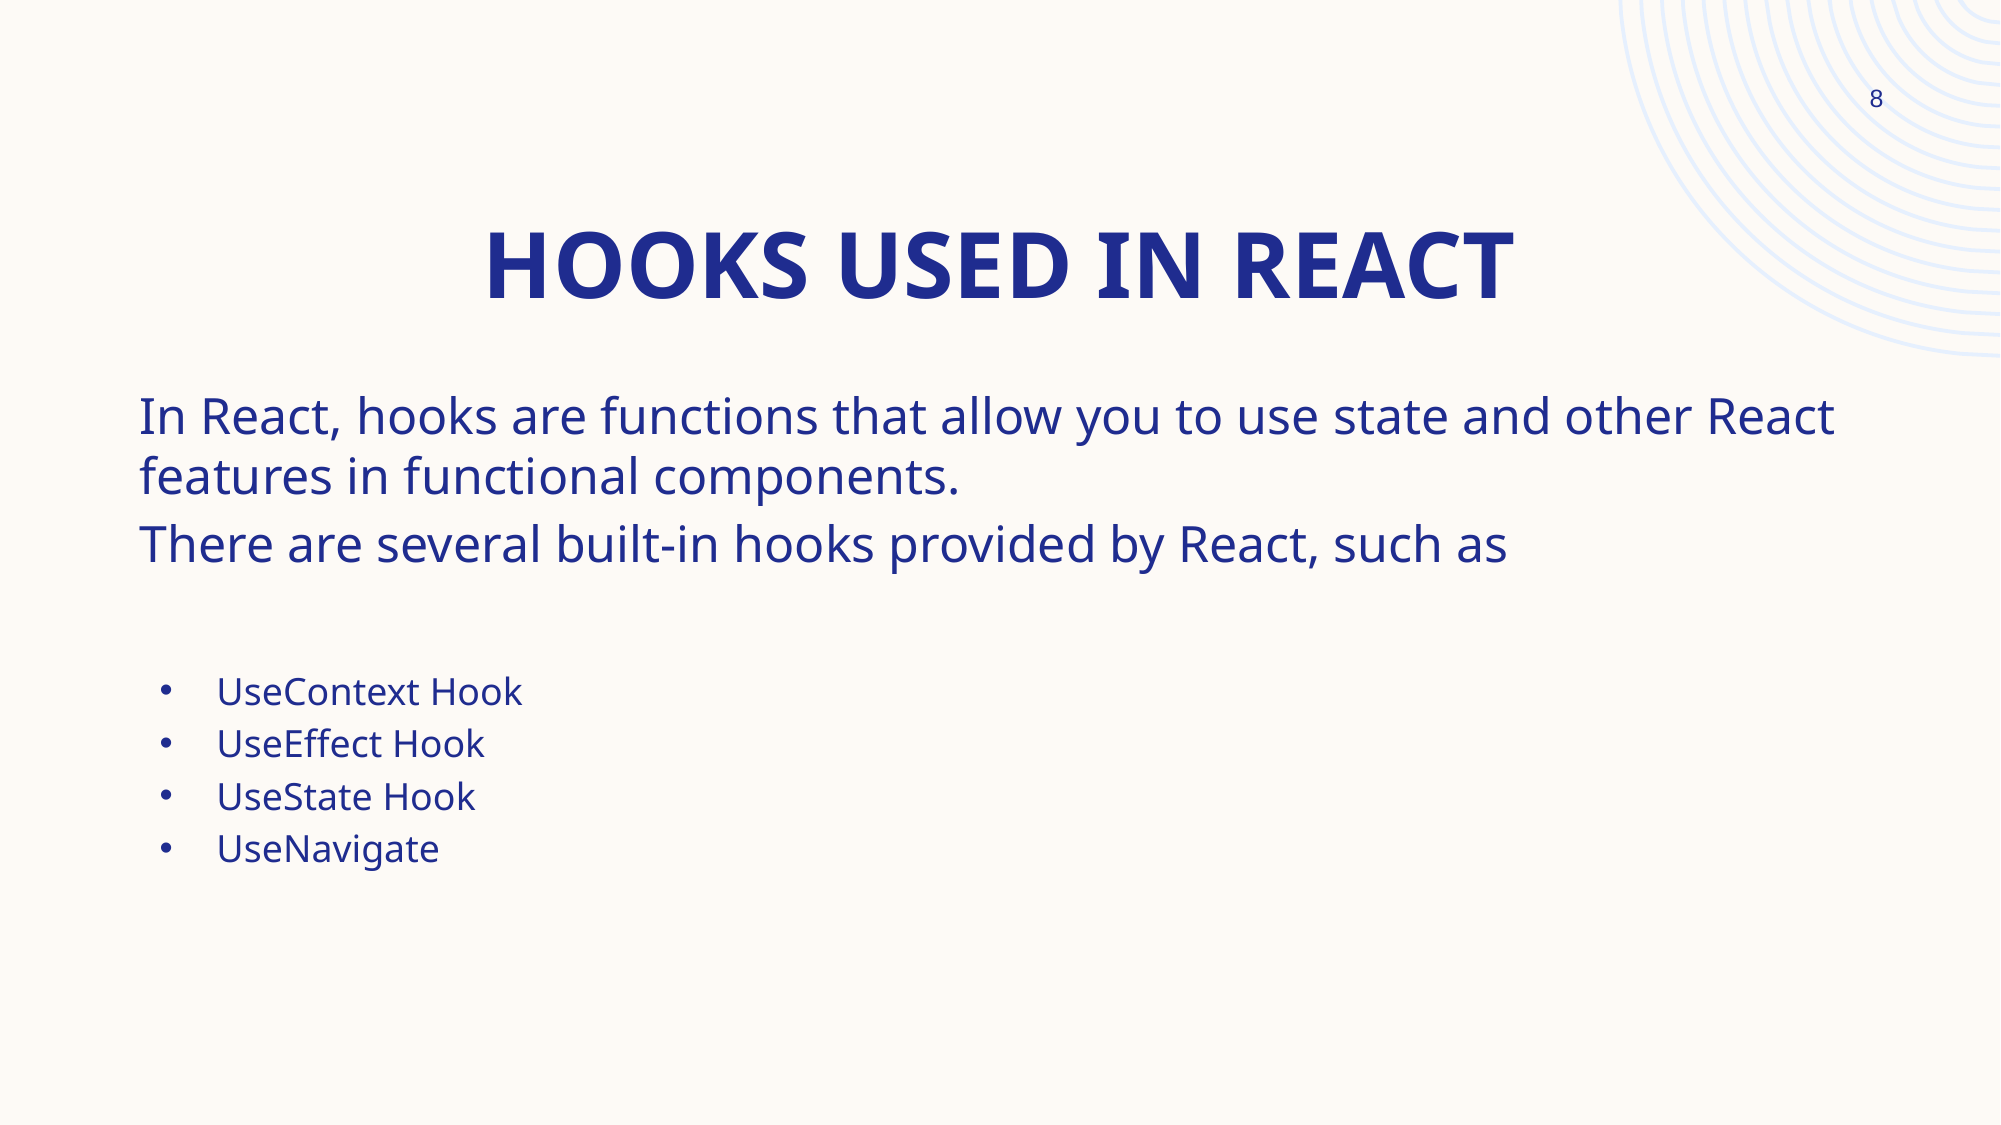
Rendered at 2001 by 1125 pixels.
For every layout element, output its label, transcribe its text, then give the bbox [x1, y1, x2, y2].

slide_number 8 [1795, 75, 1958, 120]
text_box UseContext Hook UseEffect Hook UseState Hook UseNavigate [144, 659, 1897, 1125]
title Hooks Used in React [124, 199, 1875, 326]
list In React, hooks are functions that allow you to use state and other React features in functional components. There are several built-in hooks provided by React, such as [124, 377, 1877, 842]
